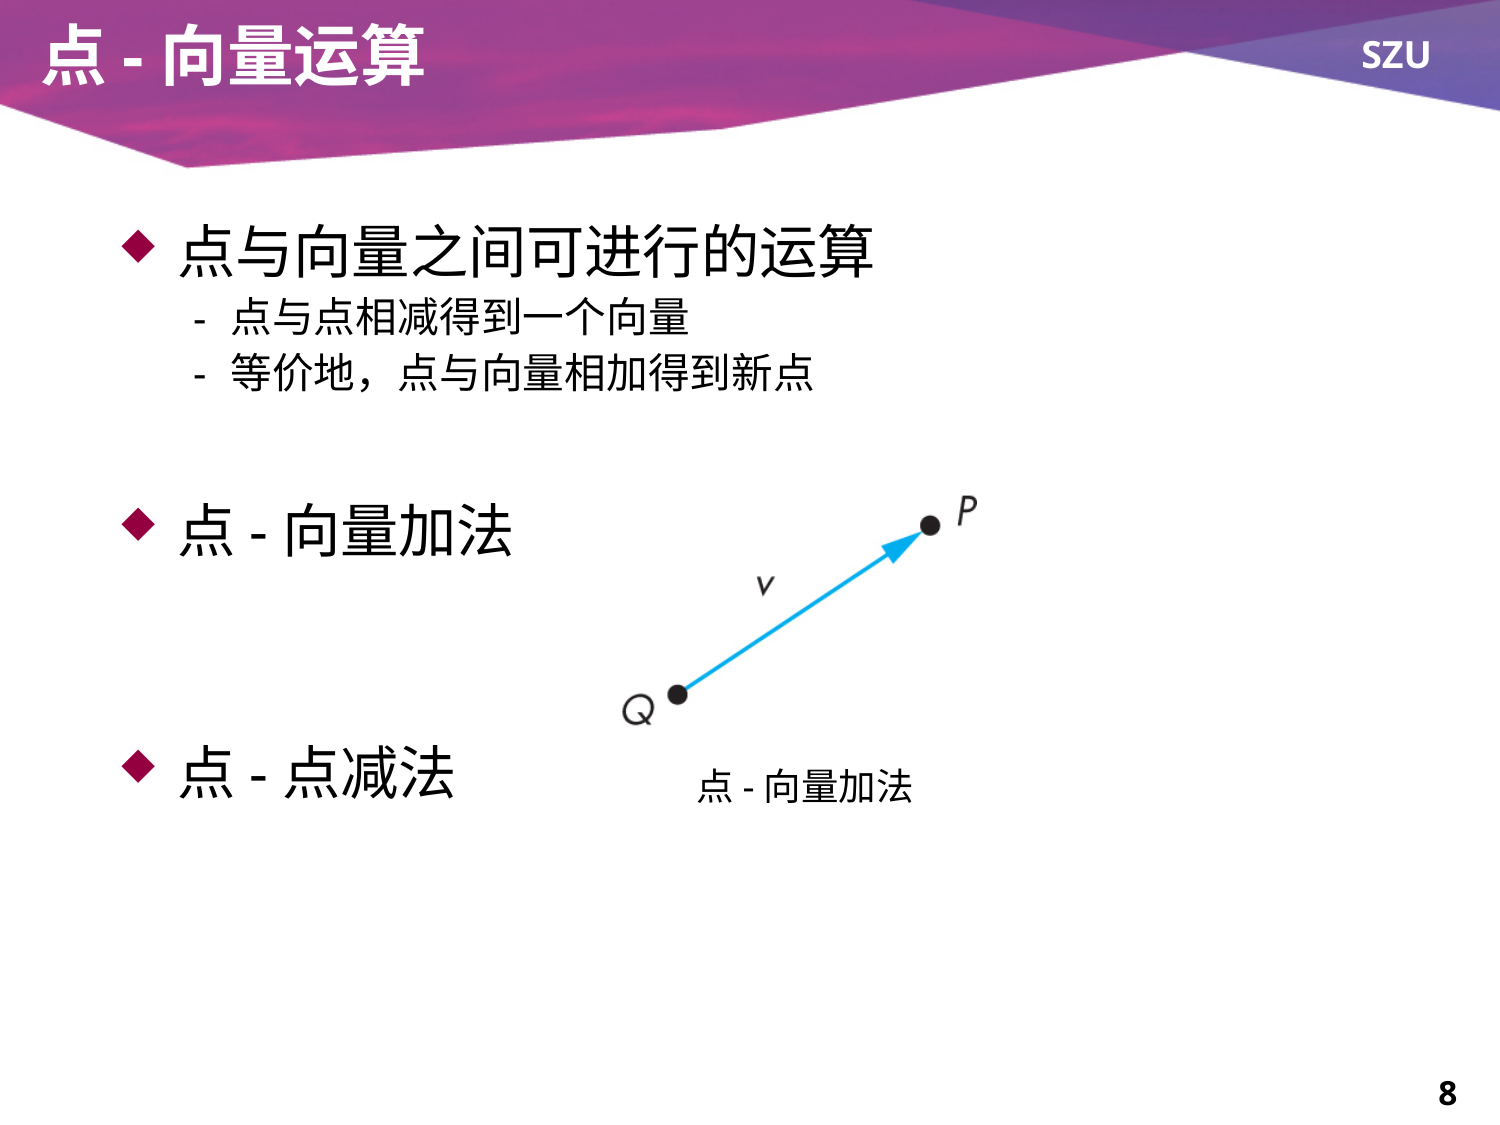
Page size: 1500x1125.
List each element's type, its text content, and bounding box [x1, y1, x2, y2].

text_box 点-向量加法 [681, 755, 929, 816]
title 点-向量运算 [25, 15, 1320, 104]
slide_number 8 [1384, 1065, 1500, 1125]
picture [0, 0, 1500, 1125]
